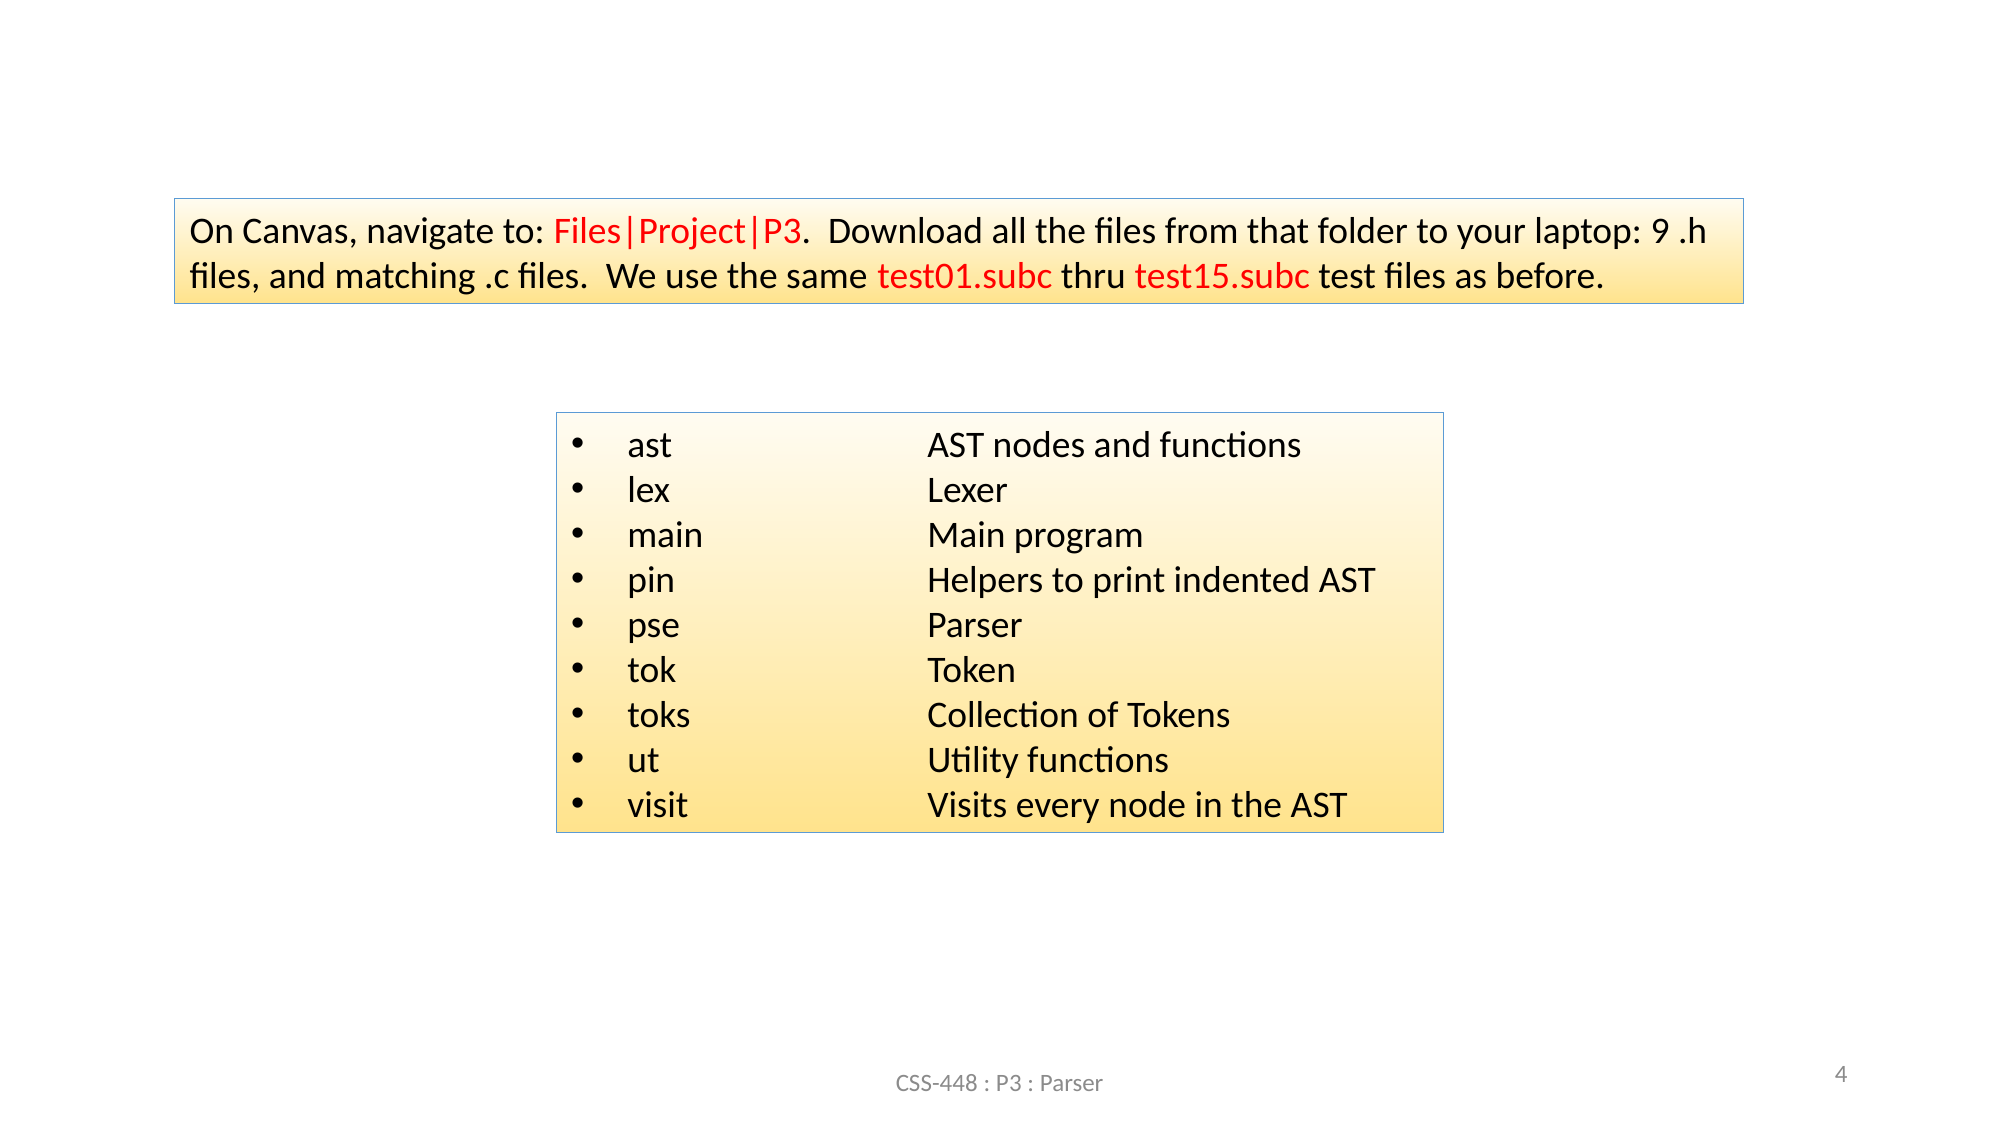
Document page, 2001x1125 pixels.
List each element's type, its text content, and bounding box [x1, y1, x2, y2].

slide_number 4 [1412, 1042, 1863, 1103]
text_box ast AST nodes and functions lex Lexer main Main program pin Helpers to print indented AST pse Parser tok Token toks Collection of Tokens ut Utility functions visit Visits every node in the AST [556, 412, 1444, 833]
text_box On Canvas, navigate to: Files|Project|P3. Download all the files from that folder to your laptop: 9 .h files, and matching .c files. We use the same test01.subc thru test15.subc test files as before. [174, 198, 1744, 304]
footer CSS-448 : P3 : Parser [662, 1051, 1338, 1112]
